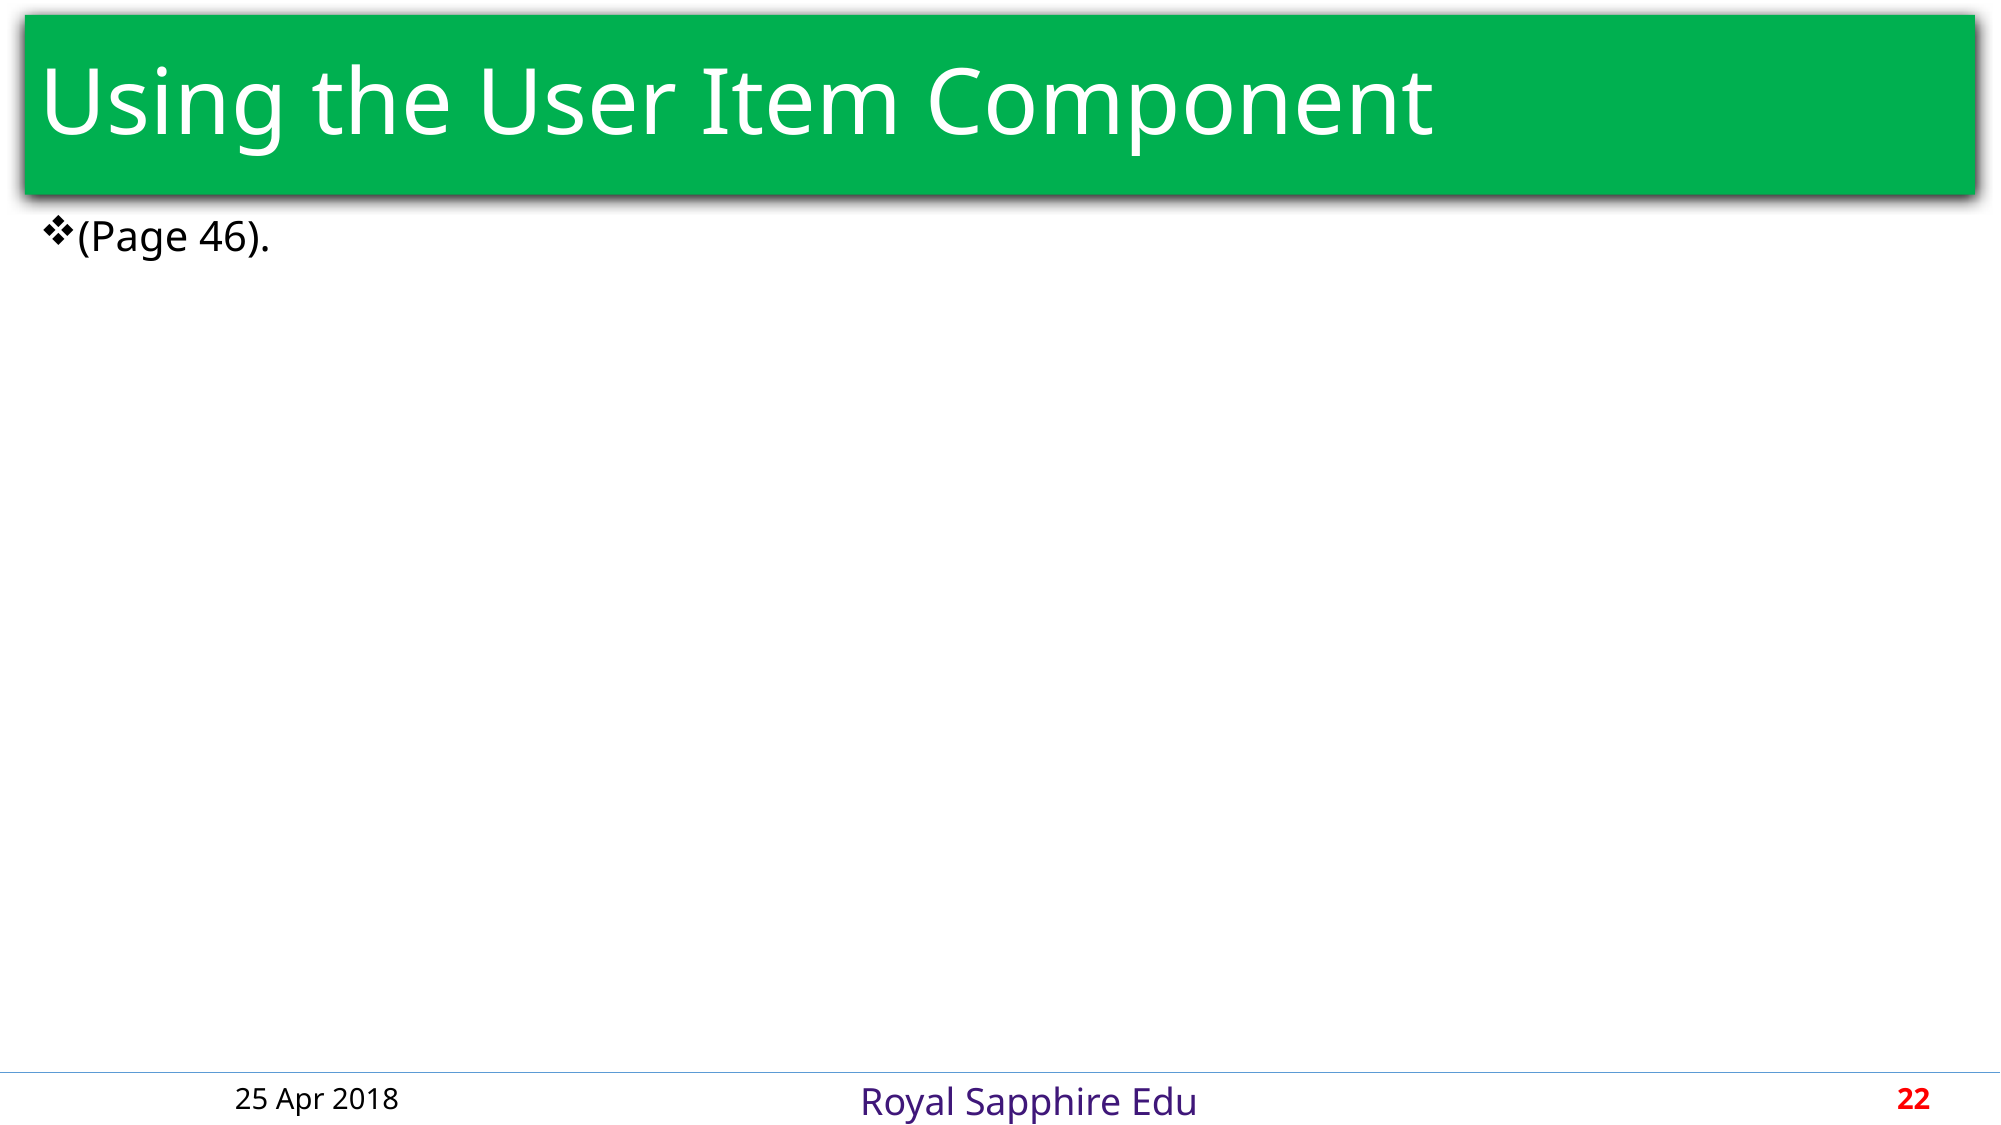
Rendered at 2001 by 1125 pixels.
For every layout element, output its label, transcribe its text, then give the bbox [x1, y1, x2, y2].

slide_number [220, 1072, 671, 1115]
slide_number 22 [1495, 1072, 1946, 1115]
title Using the User Item Component [24, 14, 1975, 195]
list (Page 46). [24, 208, 1975, 1063]
